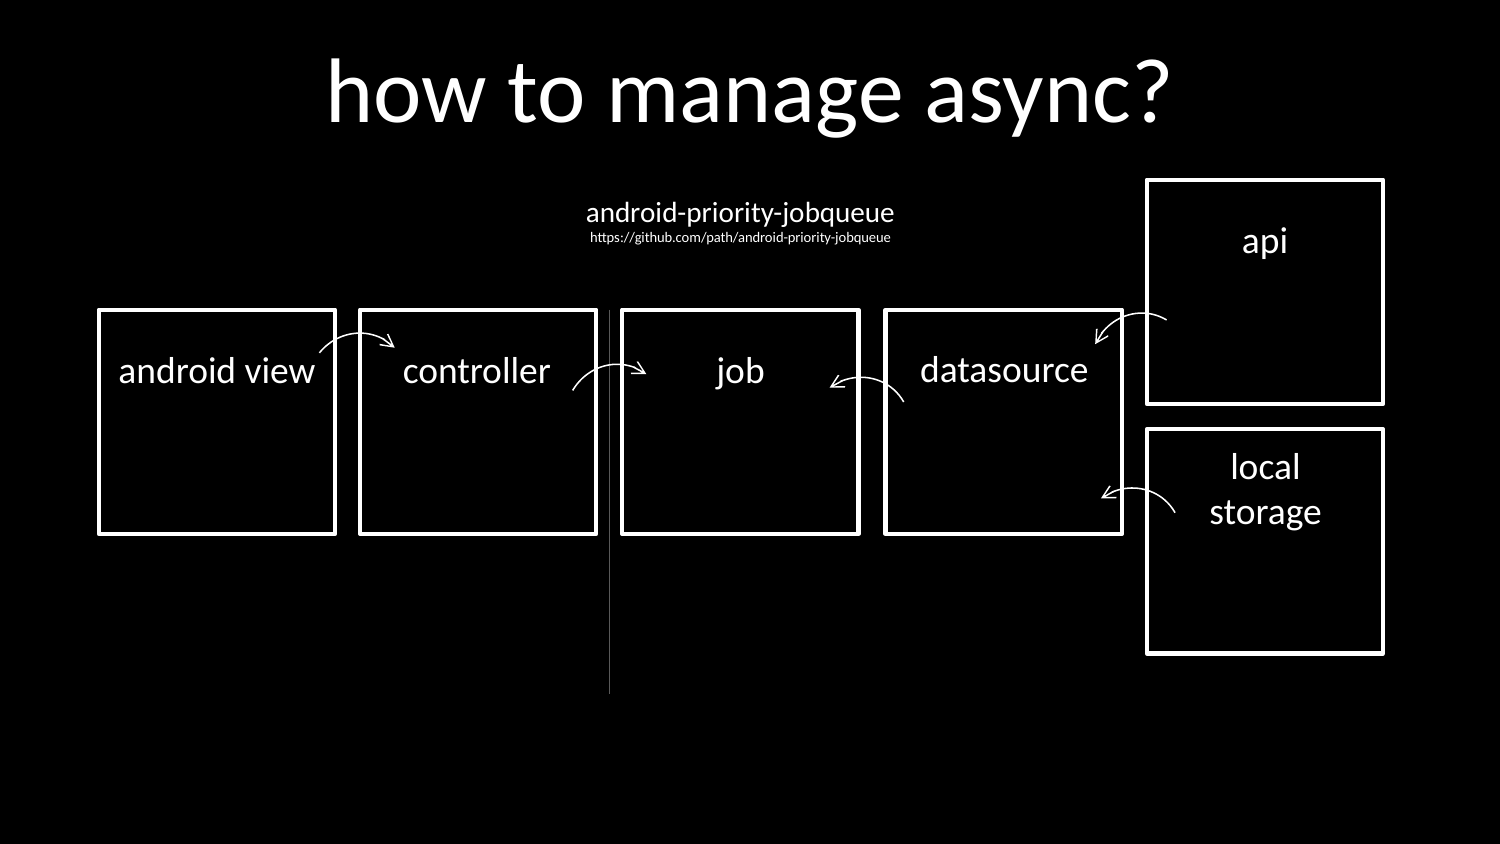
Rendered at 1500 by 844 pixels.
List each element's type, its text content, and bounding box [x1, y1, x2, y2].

text_box controller [358, 339, 595, 399]
text_box [1095, 312, 1167, 366]
text_box [358, 399, 598, 536]
text_box [613, 361, 647, 417]
text_box datasource [886, 337, 1123, 398]
text_box api [1146, 209, 1384, 269]
text_box local storage [1147, 434, 1384, 540]
text_box [572, 365, 605, 411]
text_box [883, 308, 1124, 382]
text_box how to manage async? [0, 23, 1500, 149]
text_box [620, 308, 861, 376]
text_box android view [98, 338, 336, 399]
text_box [883, 358, 1124, 536]
text_box [318, 332, 395, 386]
text_box [97, 308, 337, 536]
text_box [1145, 178, 1385, 406]
text_box [358, 308, 598, 368]
text_box [1145, 427, 1385, 656]
text_box [1100, 485, 1176, 540]
text_box job [622, 339, 859, 399]
text_box [829, 374, 905, 430]
text_box [620, 399, 861, 536]
text_box android-priority-jobqueue https://github.com/path/android-priority-jobqueue [523, 185, 958, 253]
